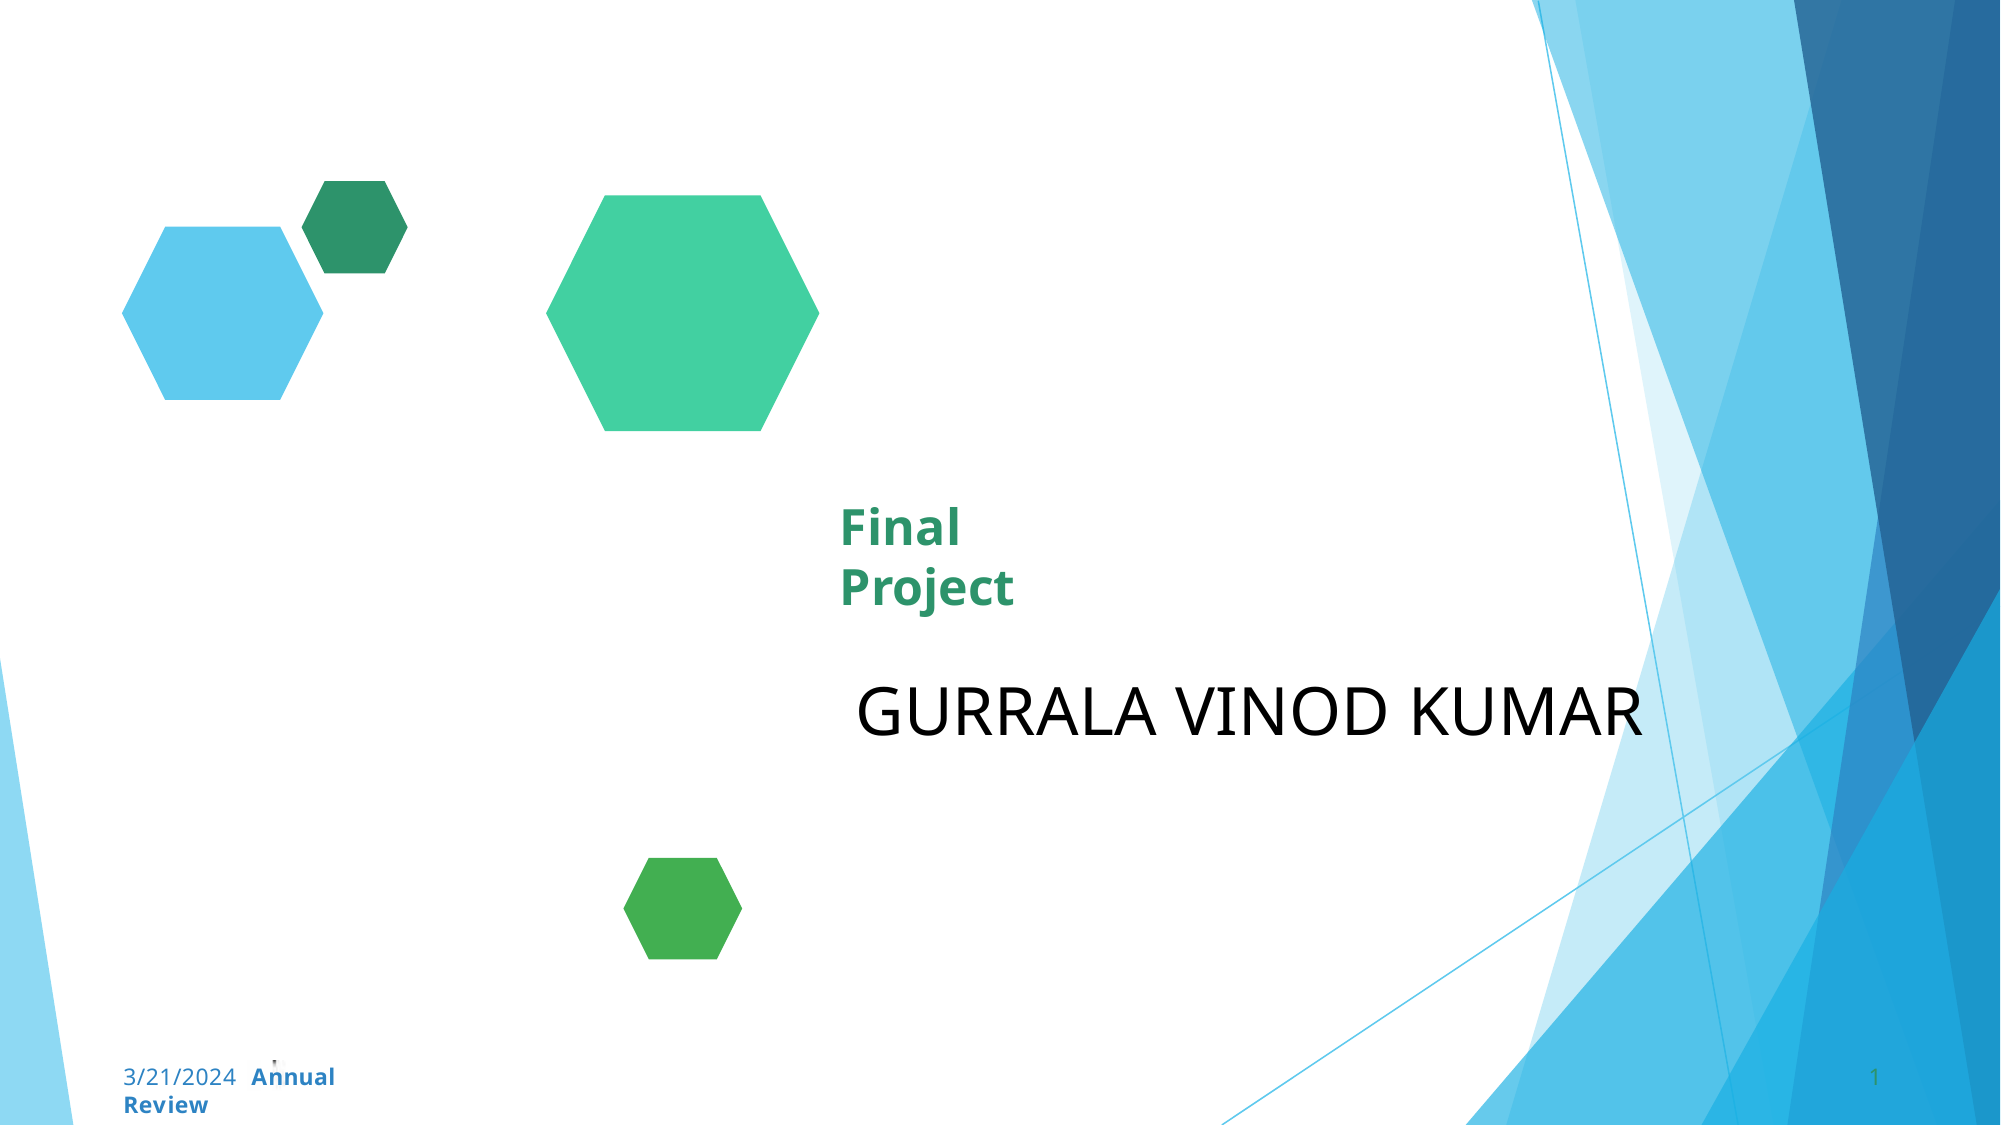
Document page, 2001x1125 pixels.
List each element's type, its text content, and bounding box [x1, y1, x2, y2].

text_box [623, 857, 743, 960]
text_box 3/21/2024 Annual Review [121, 1103, 417, 1118]
title GURRALA VINOD KUMAR [328, 426, 1954, 749]
text_box [546, 195, 820, 426]
text_box Final Project [837, 493, 1143, 616]
picture [110, 1060, 463, 1094]
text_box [121, 180, 408, 401]
slide_number 1 [1862, 1061, 1888, 1125]
